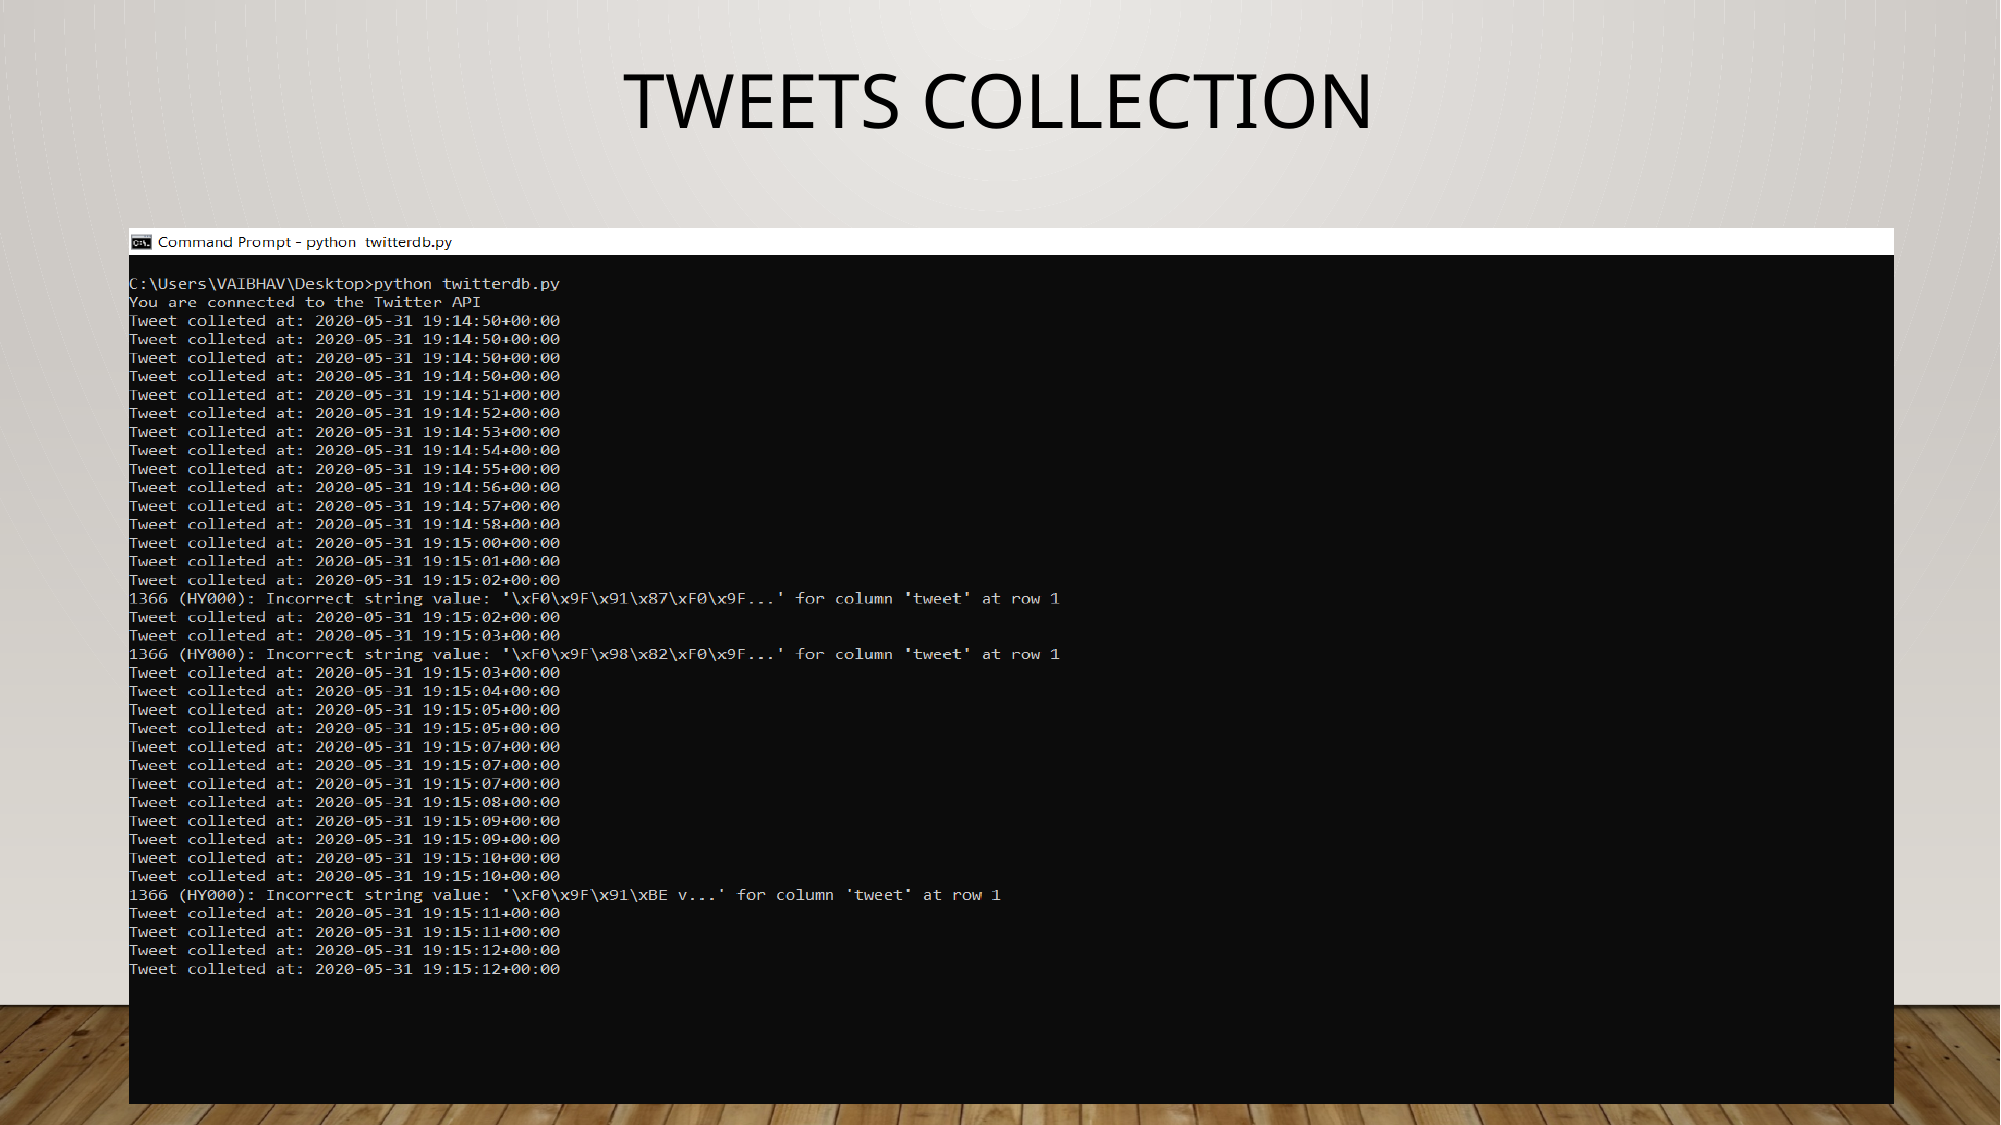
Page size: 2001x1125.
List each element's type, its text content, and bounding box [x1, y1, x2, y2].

title Tweets collection [212, 56, 1788, 228]
picture [0, 1005, 2000, 1125]
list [129, 228, 1894, 1105]
